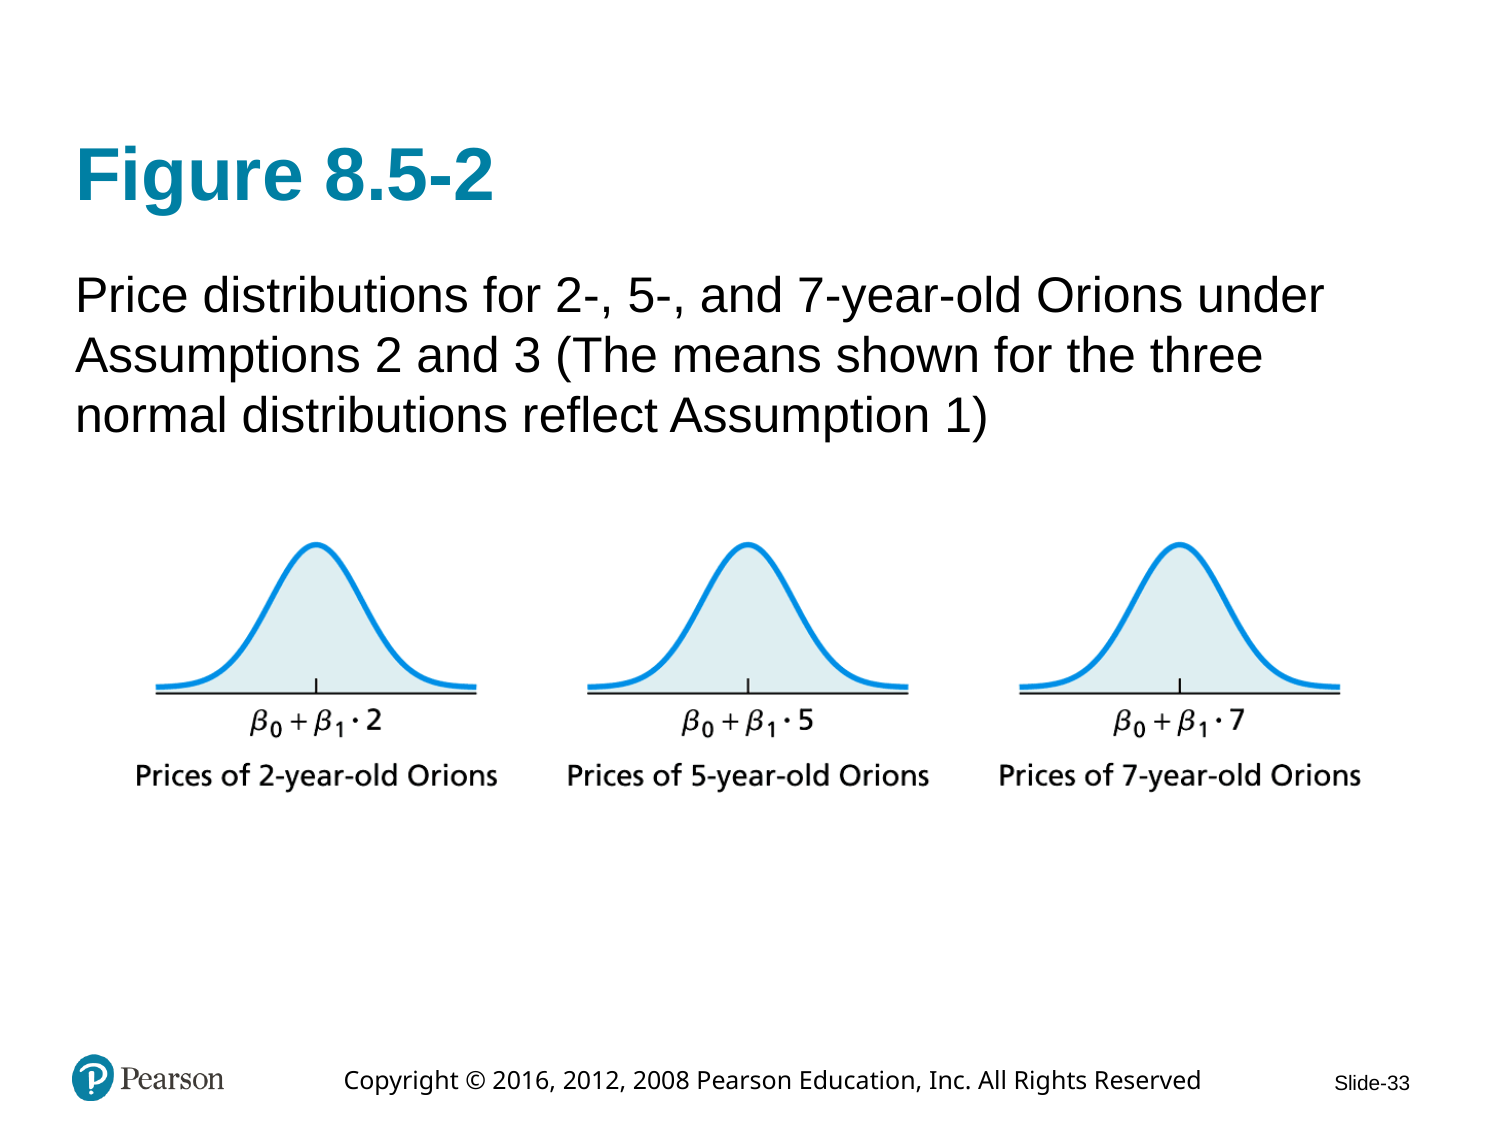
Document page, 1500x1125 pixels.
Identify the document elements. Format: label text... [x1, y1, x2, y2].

picture [99, 1054, 224, 1101]
picture [72, 1087, 83, 1101]
picture [132, 537, 1368, 797]
picture [72, 1054, 89, 1072]
title Figure 8.5-2 [75, 35, 1425, 216]
list Price distributions for 2-, 5-, and 7-year-old Orions under Assumptions 2 and 3 (The means shown for the three normal distributions reflect Assumption 1) [75, 262, 1425, 450]
picture [81, 1064, 107, 1089]
